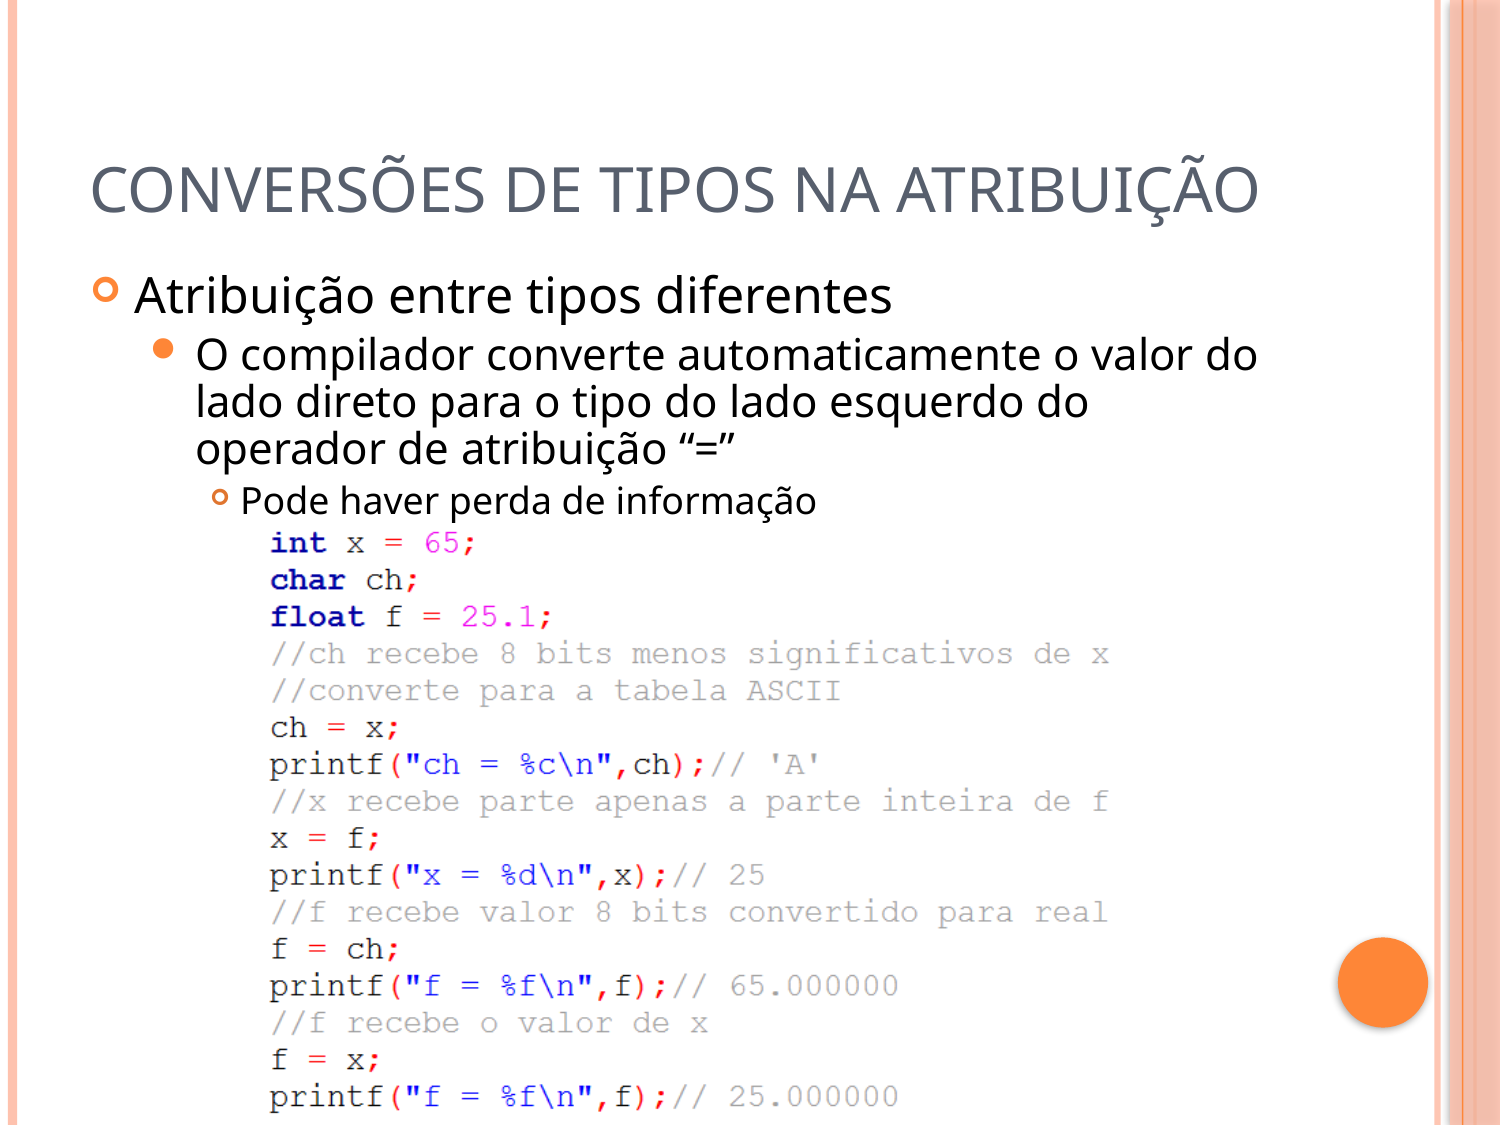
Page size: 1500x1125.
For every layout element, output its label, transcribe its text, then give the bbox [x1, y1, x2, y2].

picture [266, 528, 1126, 1120]
list Atribuição entre tipos diferentes O compilador converte automaticamente o valor do lado direto para o tipo do lado esquerdo do operador de atribuição “=” Pode haver perda de informação [75, 262, 1300, 1062]
title Conversões de Tipos na Atribuição [75, 45, 1300, 233]
